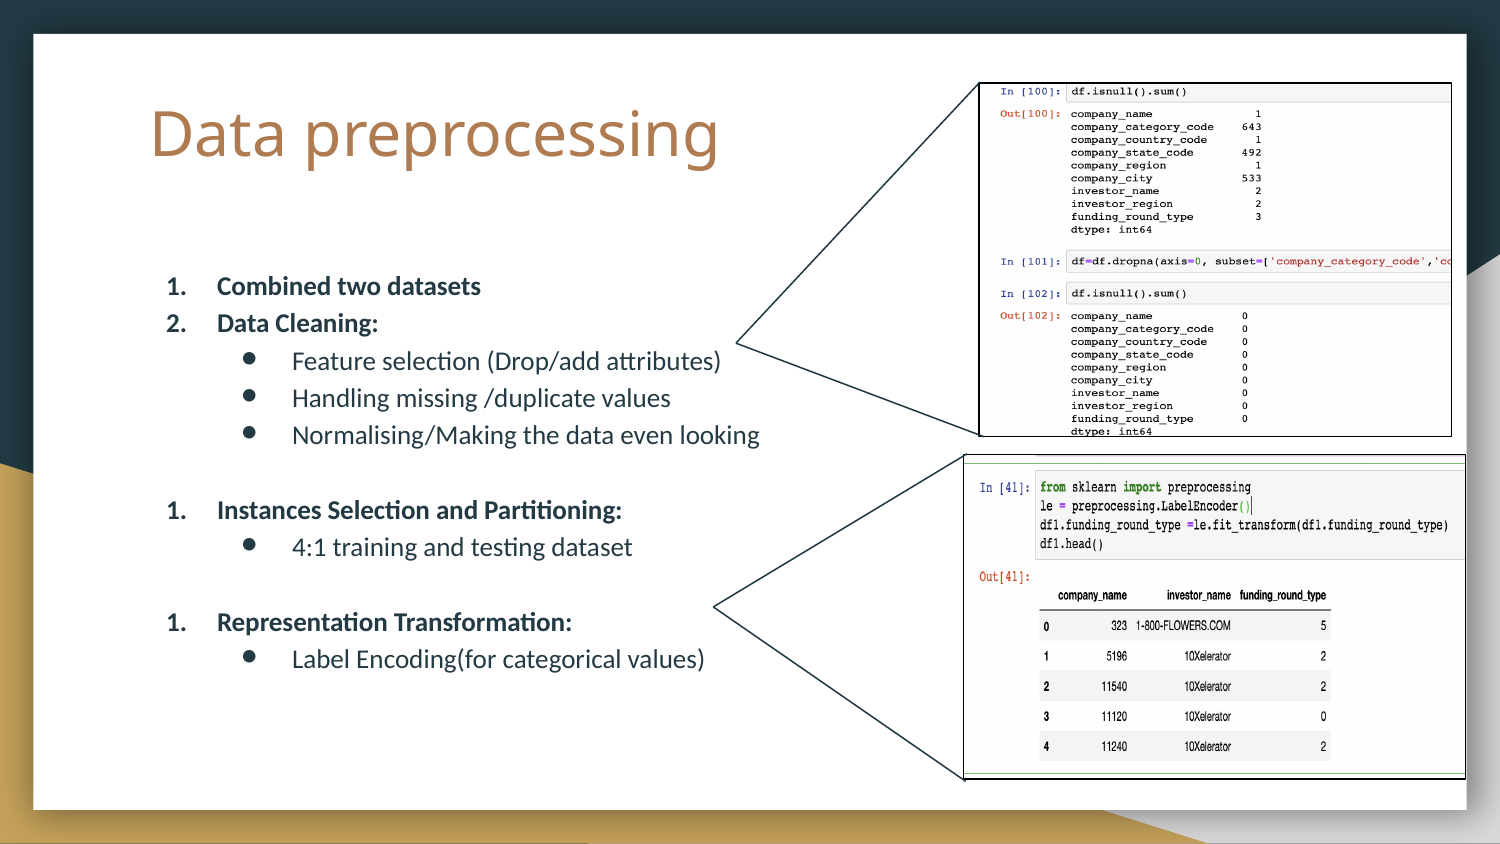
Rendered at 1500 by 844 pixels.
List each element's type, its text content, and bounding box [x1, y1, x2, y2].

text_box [712, 453, 968, 608]
picture [966, 454, 1466, 779]
picture [981, 83, 1451, 436]
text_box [735, 342, 985, 437]
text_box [712, 606, 966, 782]
list Combined two datasets Data Cleaning: Feature selection (Drop/add attributes) Handling missing /duplicate values Normalising/Making the data even looking Instances Selection and Partitioning: 4:1 training and testing dataset Representation Transformation: Label Encoding(for categorical values) [52, 248, 1284, 651]
title Data preprocessing [134, 79, 1366, 237]
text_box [735, 81, 981, 342]
